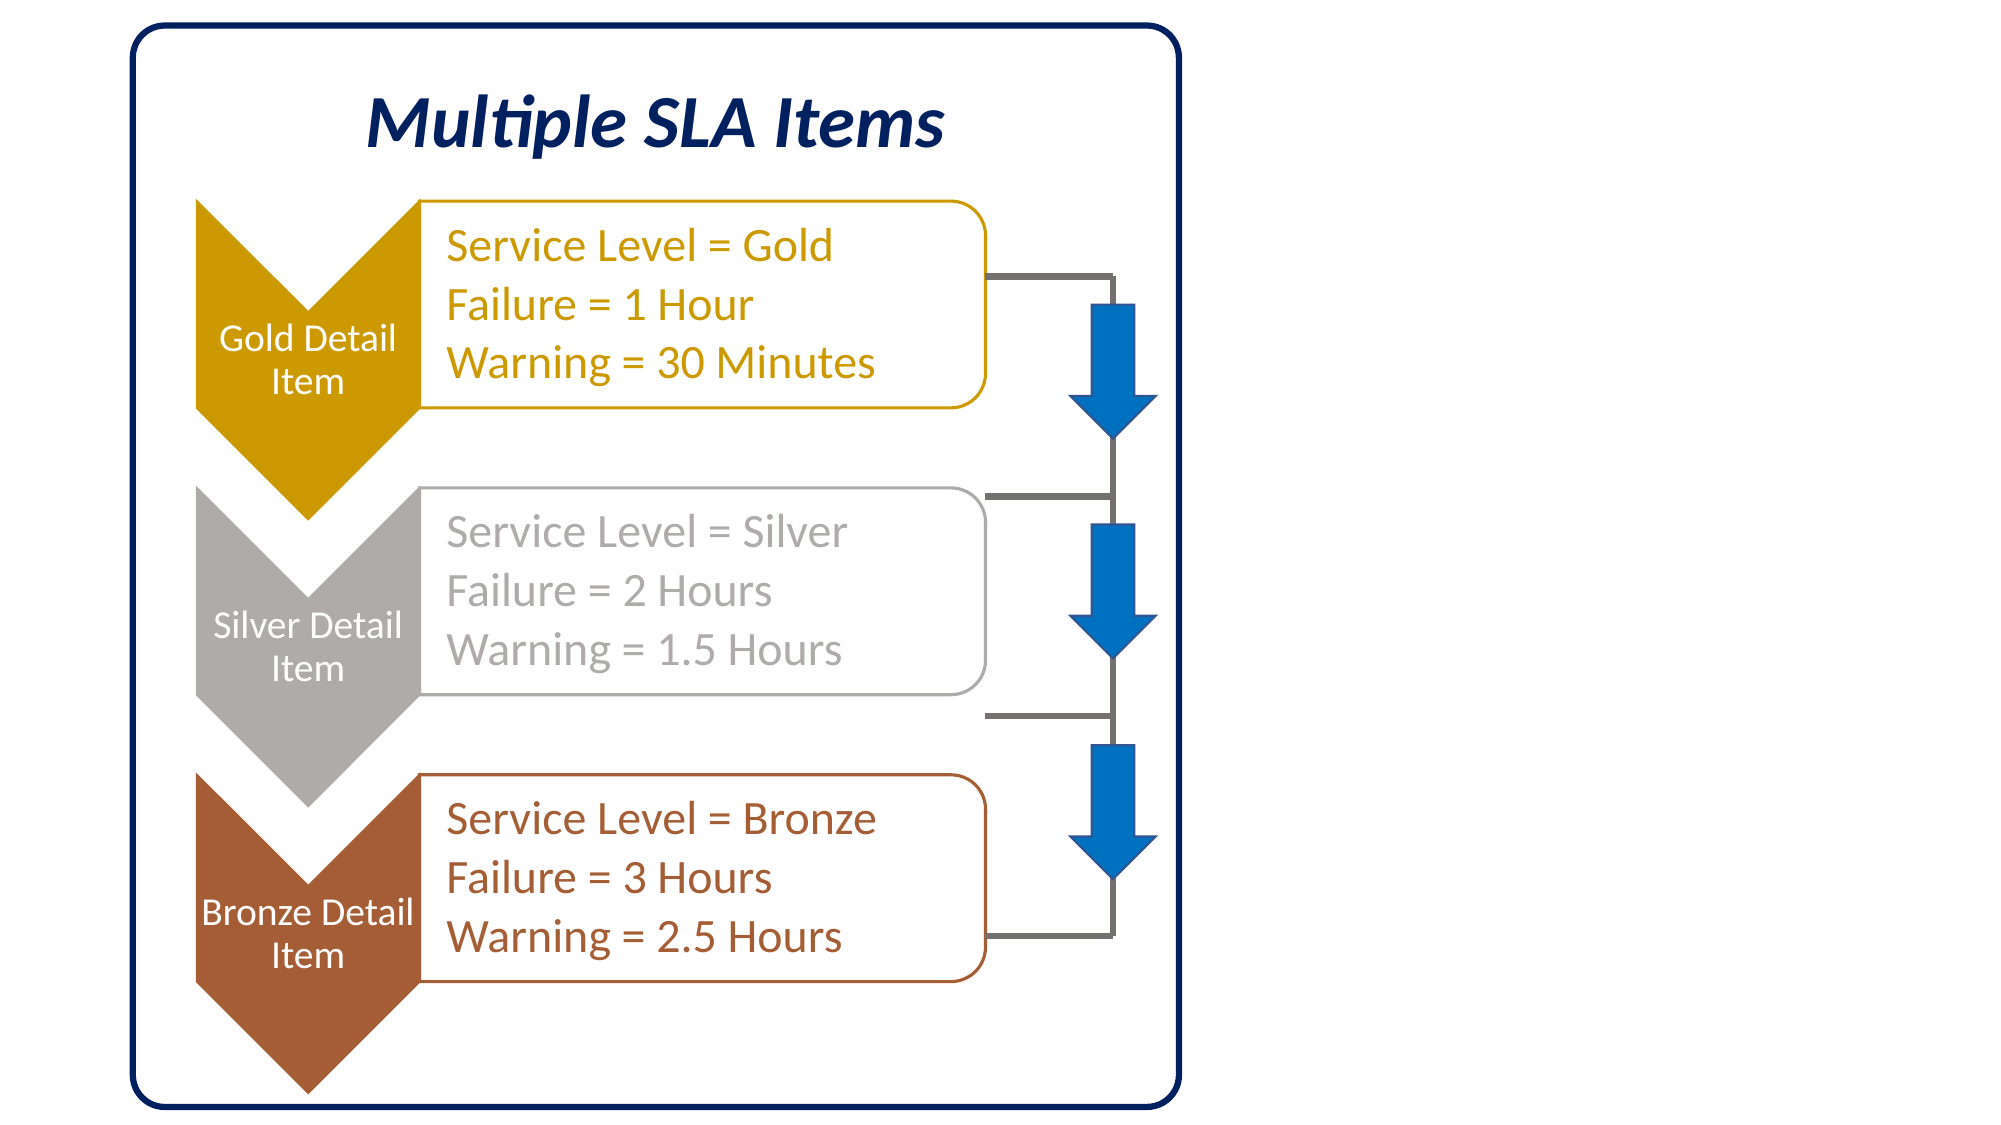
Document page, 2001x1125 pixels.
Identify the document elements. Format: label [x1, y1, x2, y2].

text_box [132, 25, 1179, 1107]
